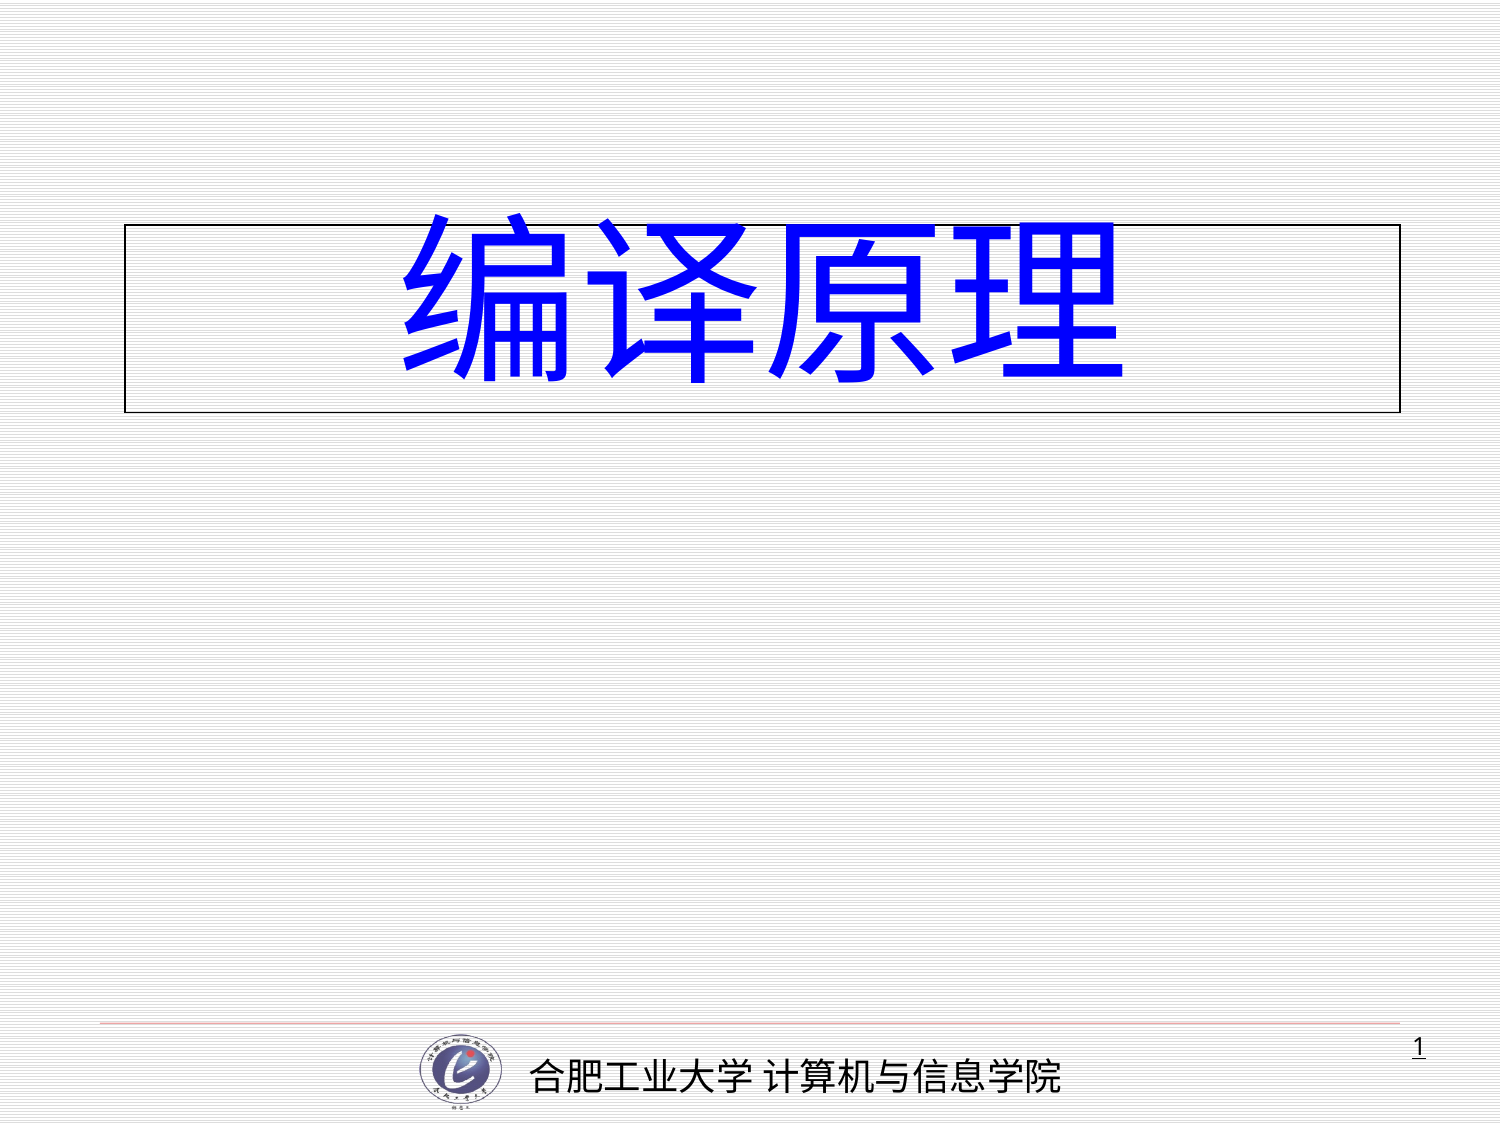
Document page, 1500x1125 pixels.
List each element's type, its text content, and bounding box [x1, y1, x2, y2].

title 编译原理 [124, 224, 1401, 413]
slide_number 1 [1115, 1022, 1442, 1102]
